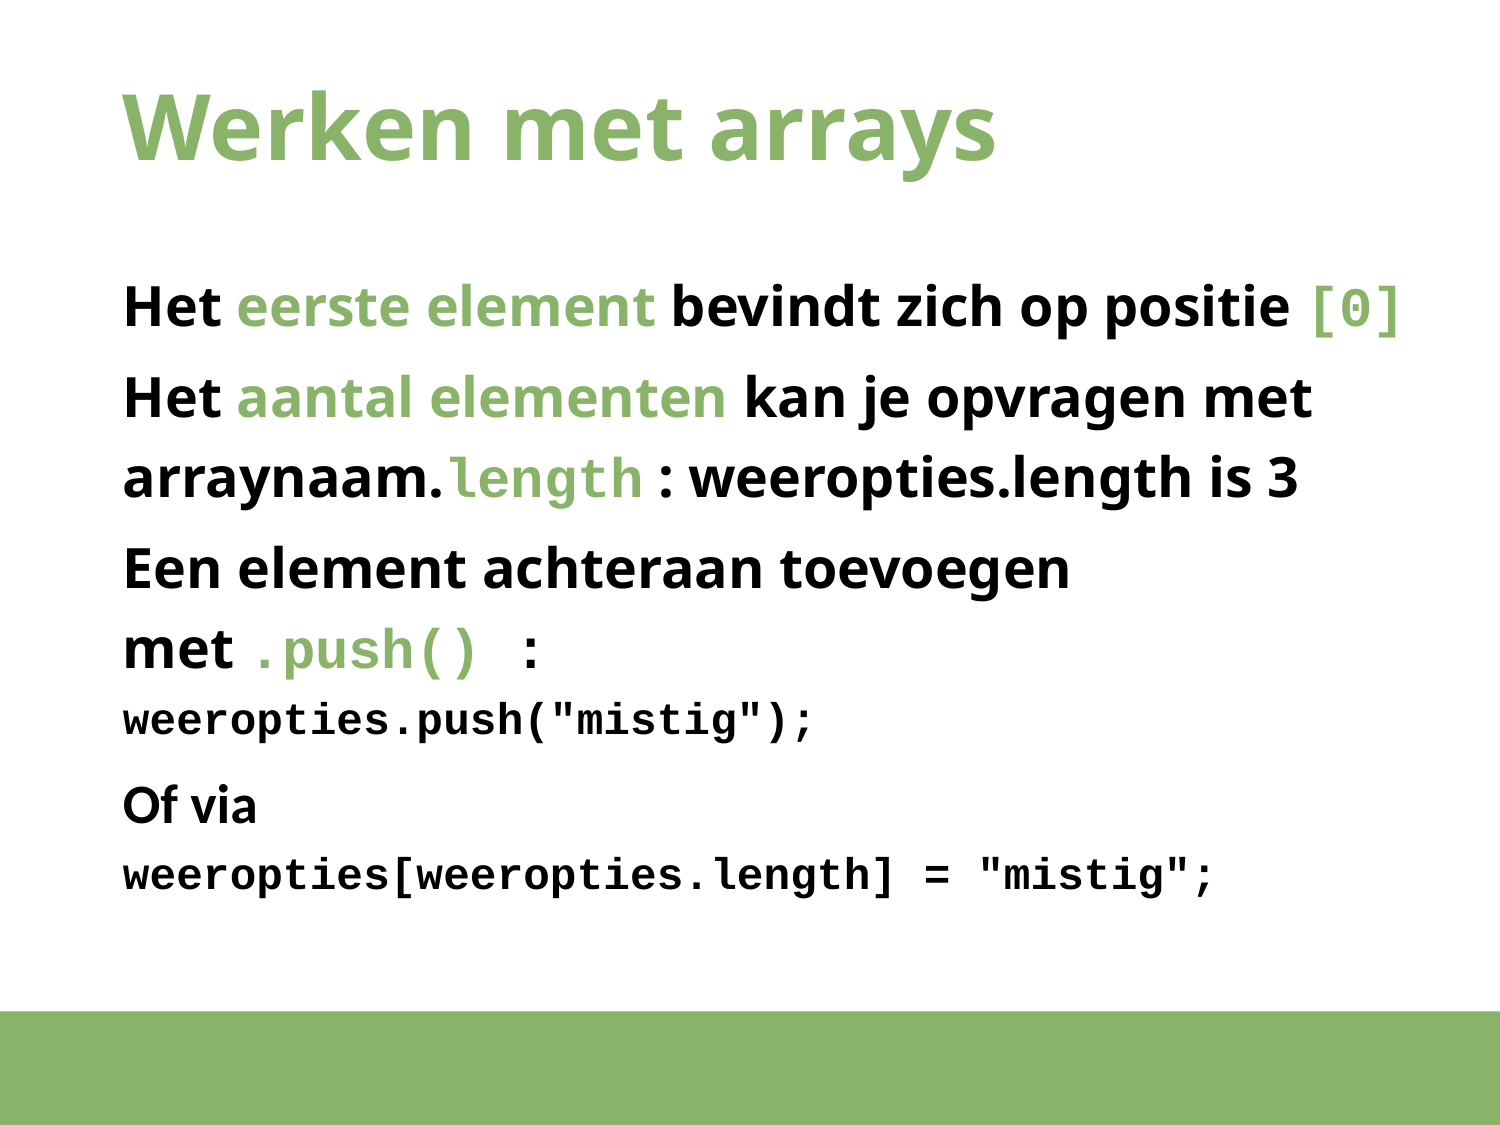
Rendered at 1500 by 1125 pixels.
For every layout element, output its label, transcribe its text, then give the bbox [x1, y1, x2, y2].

title Werken met arrays [107, 30, 1425, 218]
list Het eerste element bevindt zich op positie [0] Het aantal elementen kan je opvragen met arraynaam.length : weeropties.length is 3 Een element achteraan toevoegen met .push() : weeropties.push("mistig"); Of via weeropties[weeropties.length] = "mistig"; [107, 249, 1425, 993]
